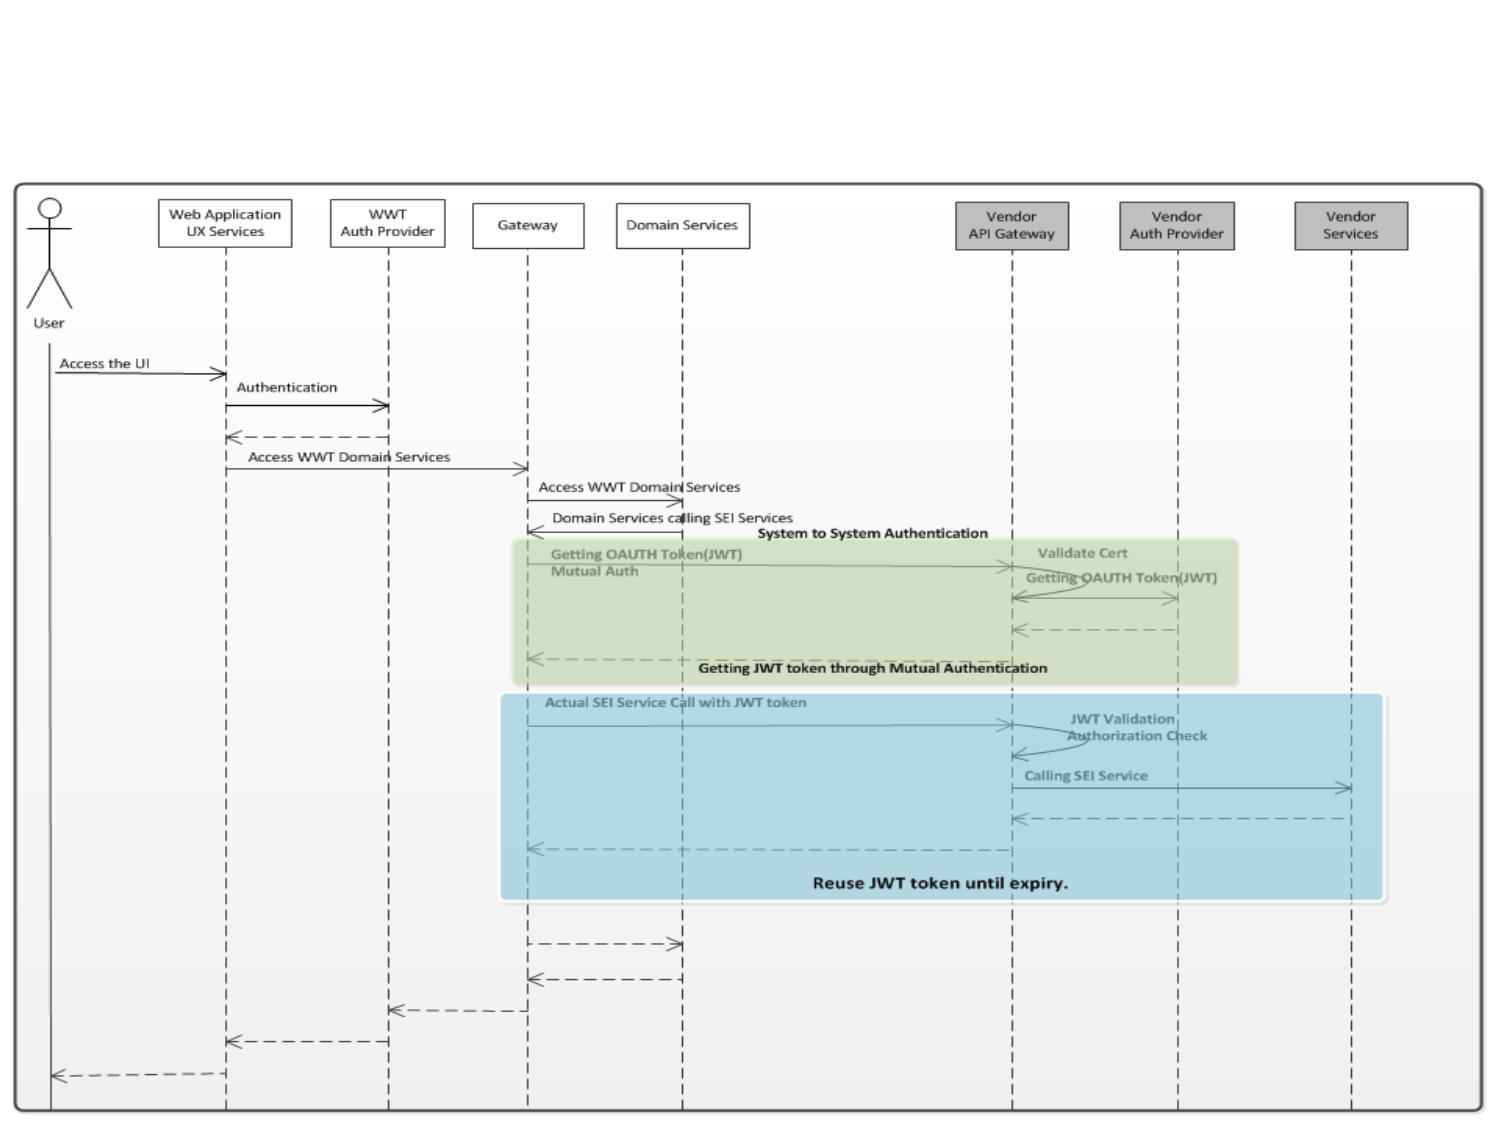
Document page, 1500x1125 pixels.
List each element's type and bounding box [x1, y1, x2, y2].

picture [12, 181, 1487, 1115]
